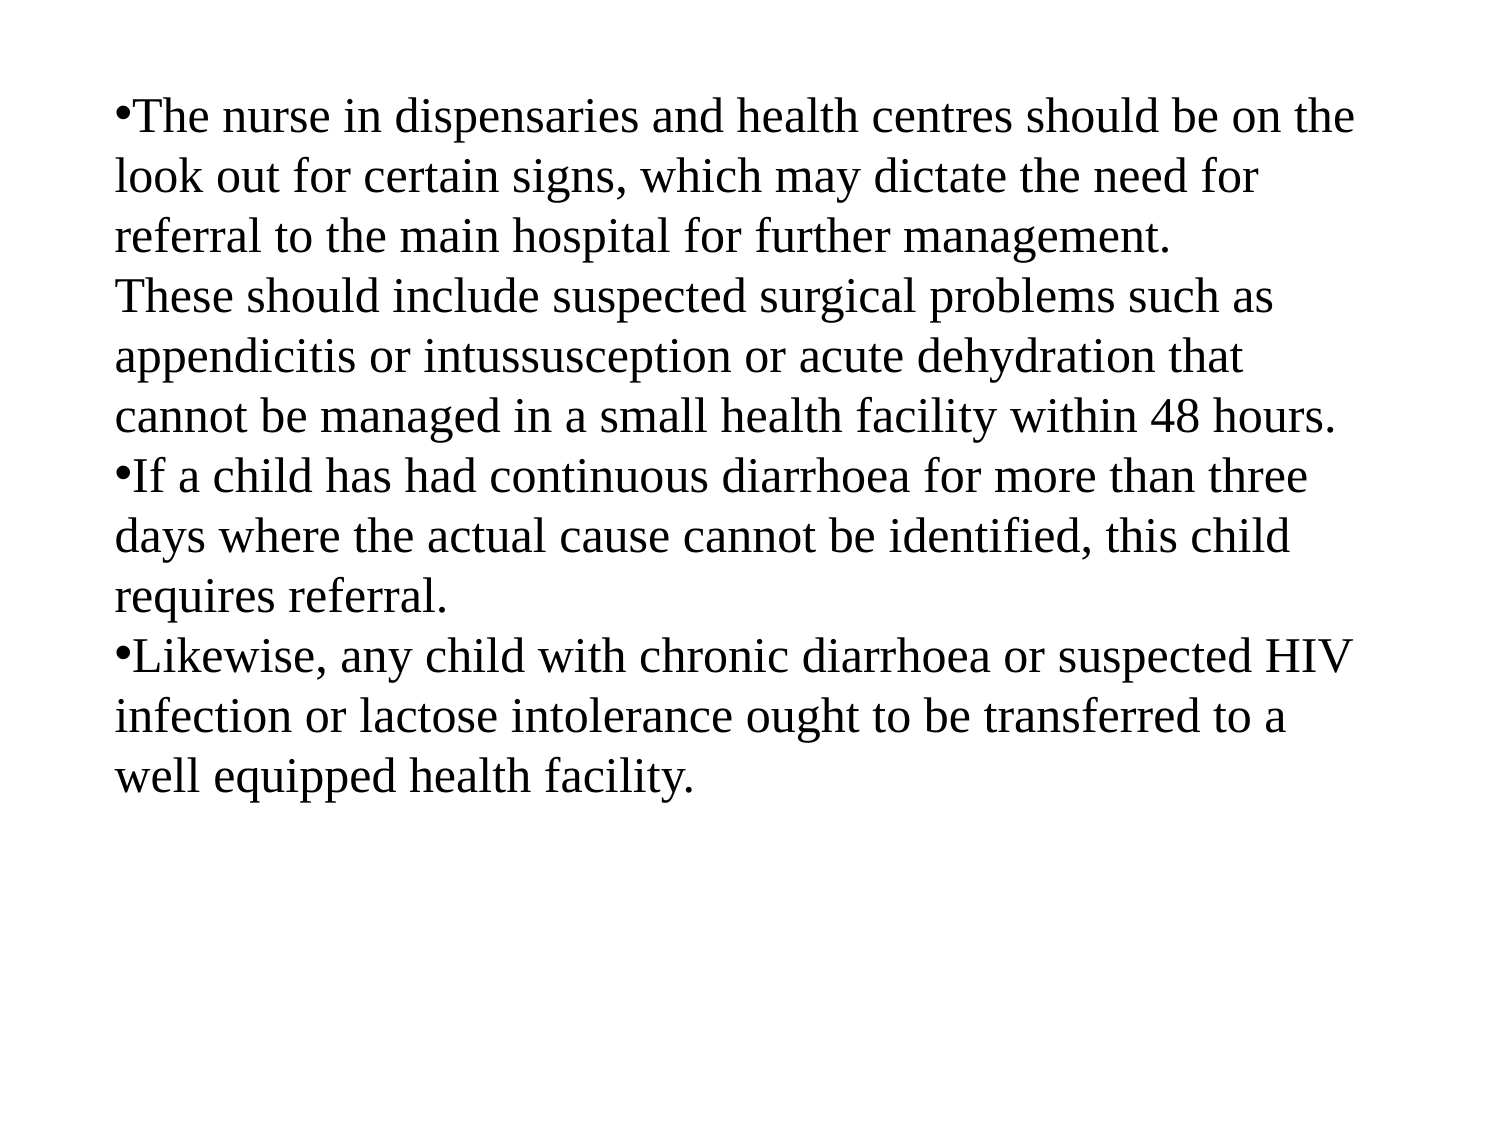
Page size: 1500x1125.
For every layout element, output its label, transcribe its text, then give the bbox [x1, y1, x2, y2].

text_box The nurse in dispensaries and health centres should be on the look out for certain signs, which may dictate the need for referral to the main hospital for further management. These should include suspected surgical problems such as appendicitis or intussusception or acute dehydration that cannot be managed in a small health facility within 48 hours. If a child has had continuous diarrhoea for more than three days where the actual cause cannot be identified, this child requires referral. Likewise, any child with chronic diarrhoea or suspected HIV infection or lactose intolerance ought to be transferred to a well equipped health facility. [99, 74, 1388, 810]
